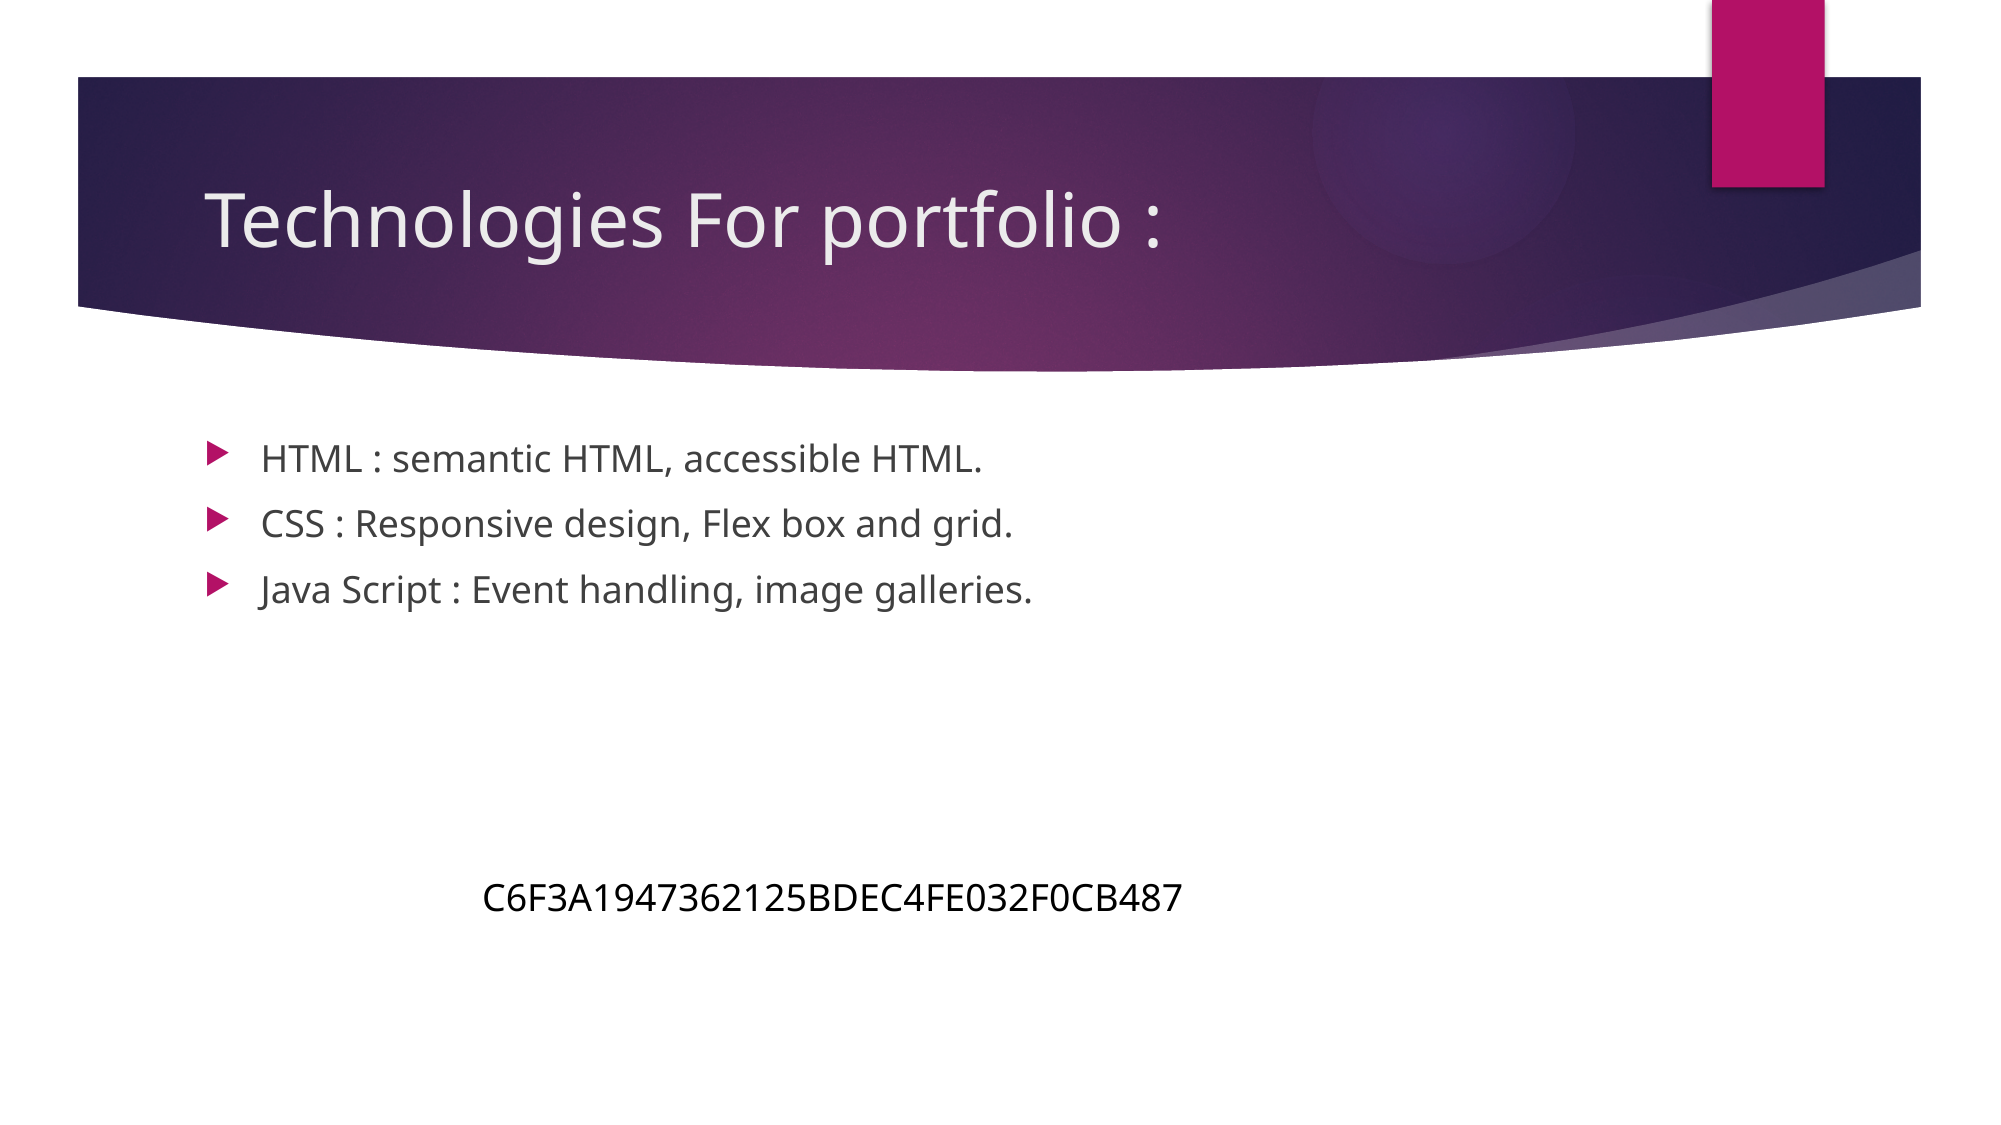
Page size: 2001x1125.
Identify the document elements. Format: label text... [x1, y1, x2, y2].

title Technologies For portfolio : [189, 159, 744, 276]
text_box [152, 0, 2000, 1125]
list HTML : semantic HTML, accessible HTML. CSS : Responsive design, Flex box and grid. Java Script : Event handling, image galleries. [189, 472, 364, 988]
